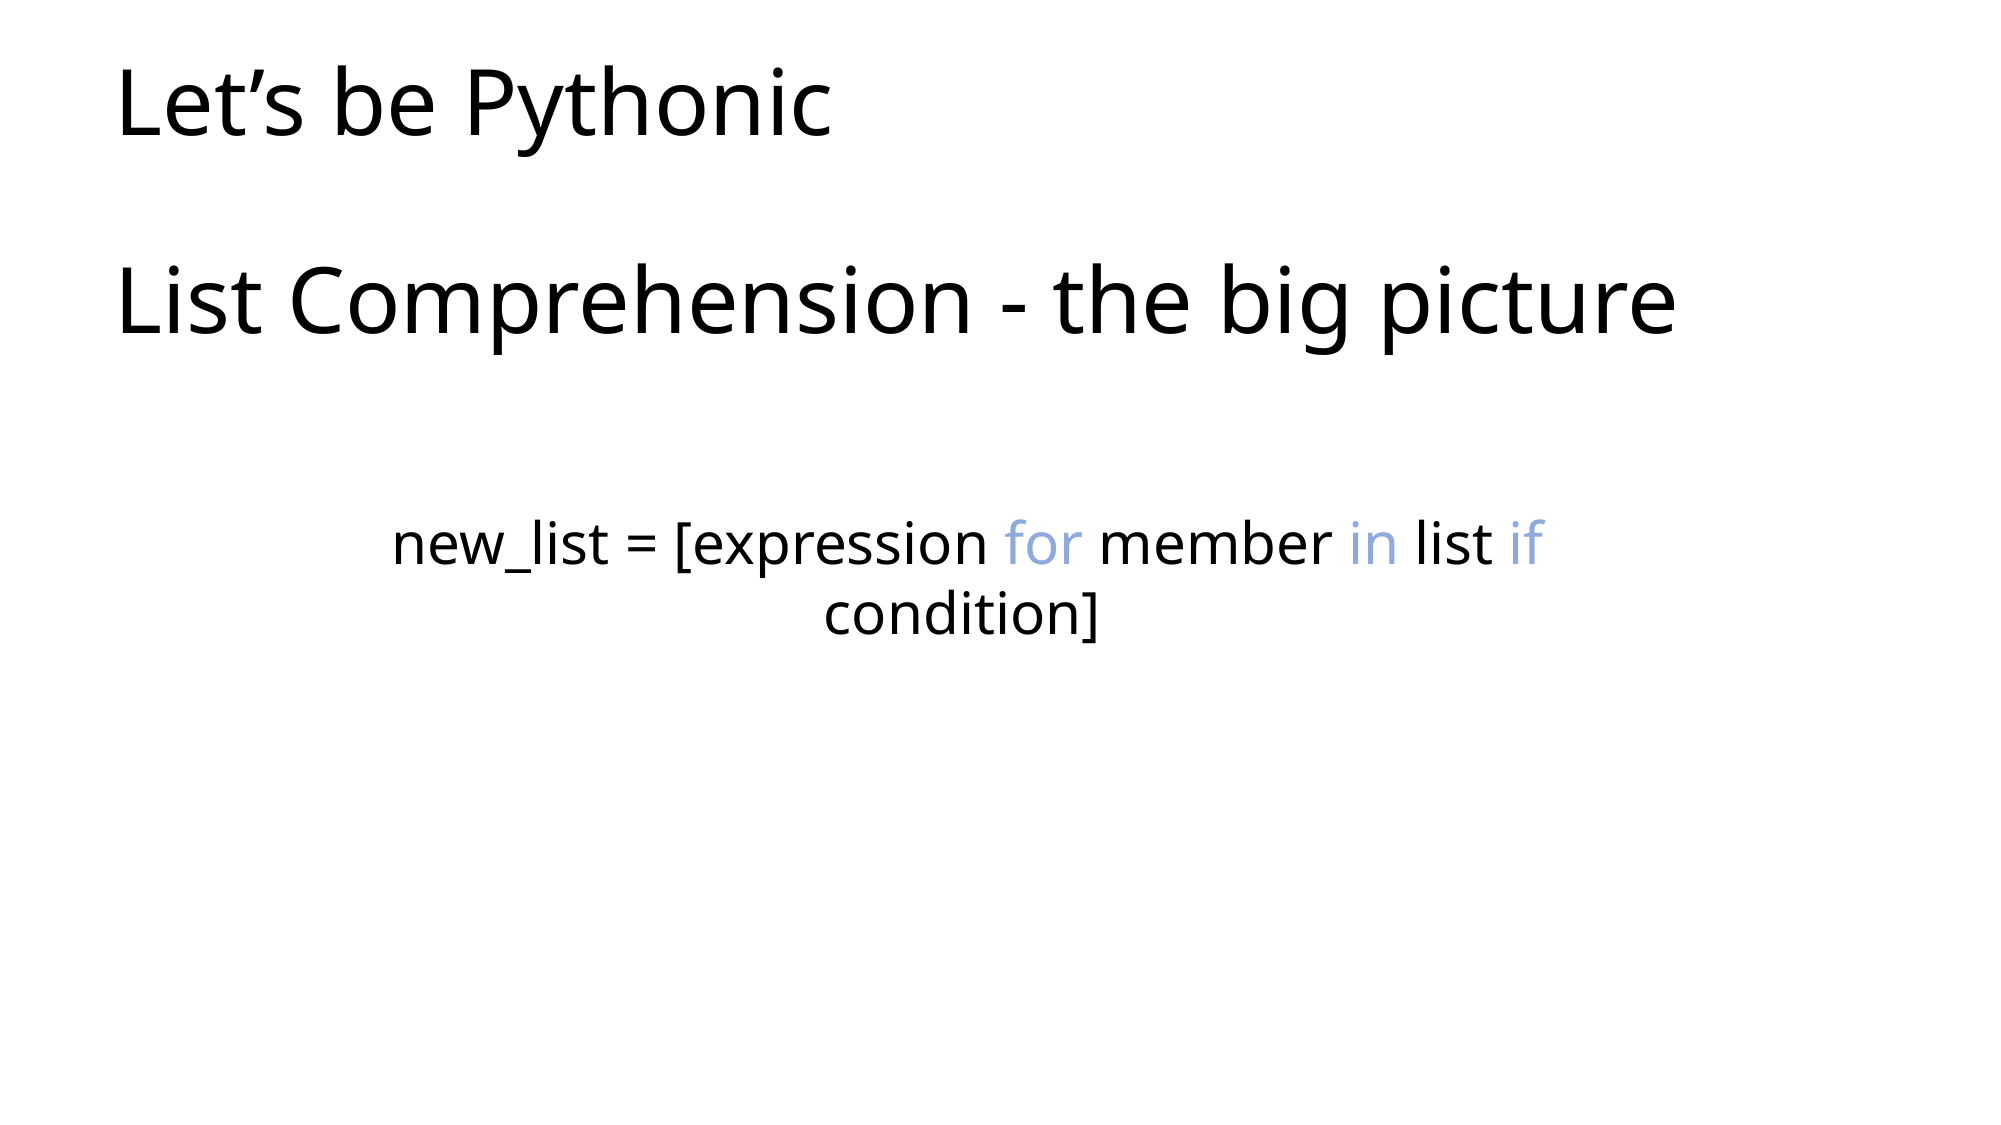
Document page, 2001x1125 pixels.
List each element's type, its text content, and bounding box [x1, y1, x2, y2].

list new_list = [expression for member in list if condition] [265, 250, 1670, 903]
title Let’s be Pythonic List Comprehension - the big picture [99, 45, 1900, 365]
